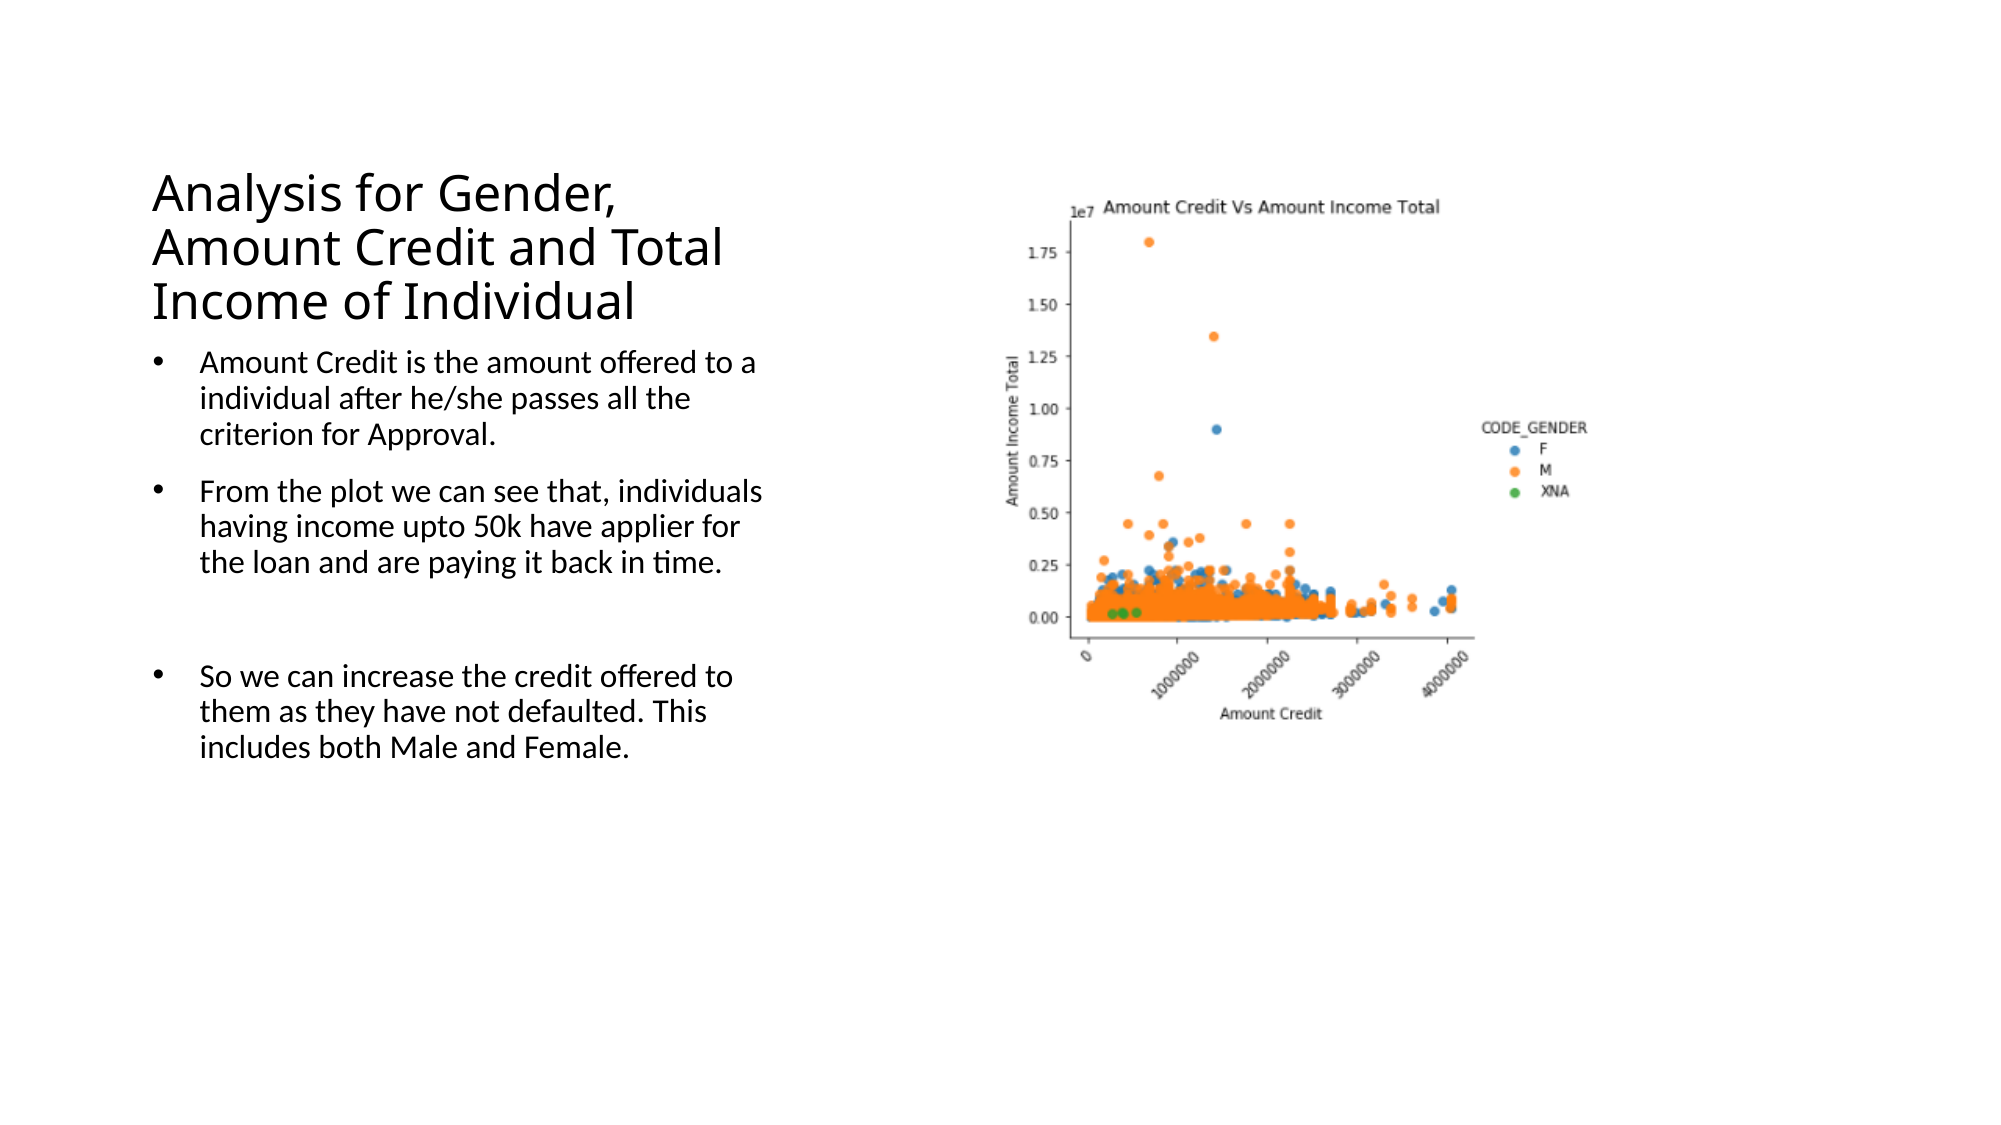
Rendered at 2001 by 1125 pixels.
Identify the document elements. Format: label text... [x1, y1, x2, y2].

list Amount Credit is the amount offered to a individual after he/she passes all the criterion for Approval. From the plot we can see that, individuals having income upto 50k have applier for the loan and are paying it back in time. So we can increase the credit offered to them as they have not defaulted. This includes both Male and Female. [137, 337, 783, 963]
picture [956, 185, 1594, 740]
title Analysis for Gender, Amount Credit and Total Income of Individual [137, 75, 783, 337]
